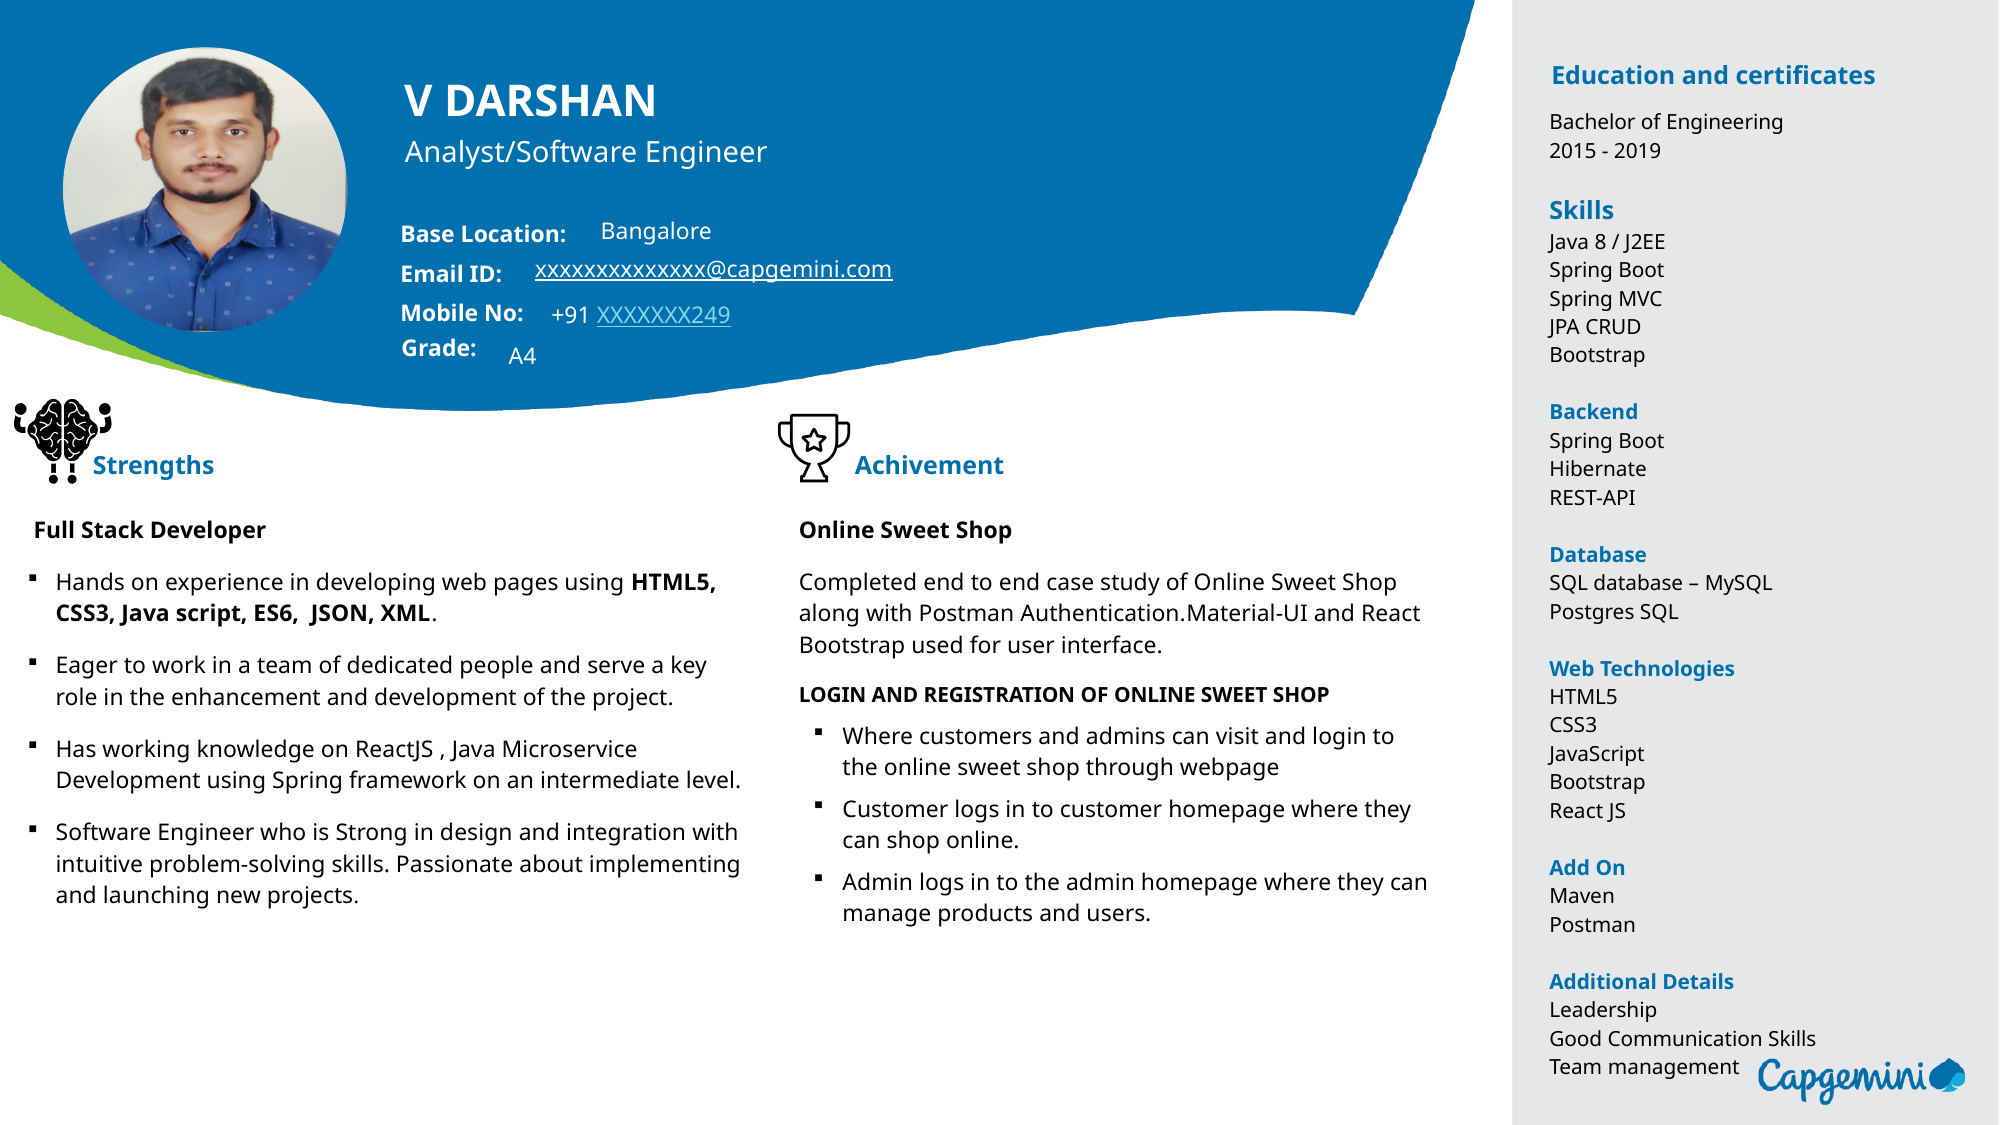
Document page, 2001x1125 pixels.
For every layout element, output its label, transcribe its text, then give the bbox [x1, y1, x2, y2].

picture [0, 0, 1998, 1125]
list xxxxxxxxxxxxxx@capgemini.com [534, 254, 930, 295]
list Bangalore [600, 219, 871, 253]
list V DARSHAN [404, 78, 1426, 129]
list +91 XXXXXXX249 [551, 301, 857, 331]
list Analyst/Software Engineer [404, 129, 1399, 176]
text_box Bachelor of Engineering 2015 - 2019 Skills Java 8 / J2EE Spring Boot Spring MVC JPA CRUD Bootstrap Backend Spring Boot Hibernate REST-API Database SQL database – MySQL Postgres SQL Web Technologies HTML5 CSS3 JavaScript Bootstrap React JS Add On Maven Postman Additional Details Leadership Good Communication Skills Team management [1534, 97, 1981, 1099]
list Full Stack Developer Hands on experience in developing web pages using HTML5, CSS3, Java script, ES6, JSON, XML. Eager to work in a team of dedicated people and serve a key role in the enhancement and development of the project. Has working knowledge on ReactJS , Java Microservice Development using Spring framework on an intermediate level. Software Engineer who is Strong in design and integration with intuitive problem-solving skills. Passionate about implementing and launching new projects. [27, 511, 752, 1073]
text_box A4 [508, 323, 726, 378]
list Online Sweet Shop Completed end to end case study of Online Sweet Shop along with Postman Authentication.Material-UI and React Bootstrap used for user interface. LOGIN AND REGISTRATION OF ONLINE SWEET SHOP Where customers and admins can visit and login to the online sweet shop through webpage Customer logs in to customer homepage where they can shop online. Admin logs in to the admin homepage where they can manage products and users. [798, 511, 1430, 1073]
